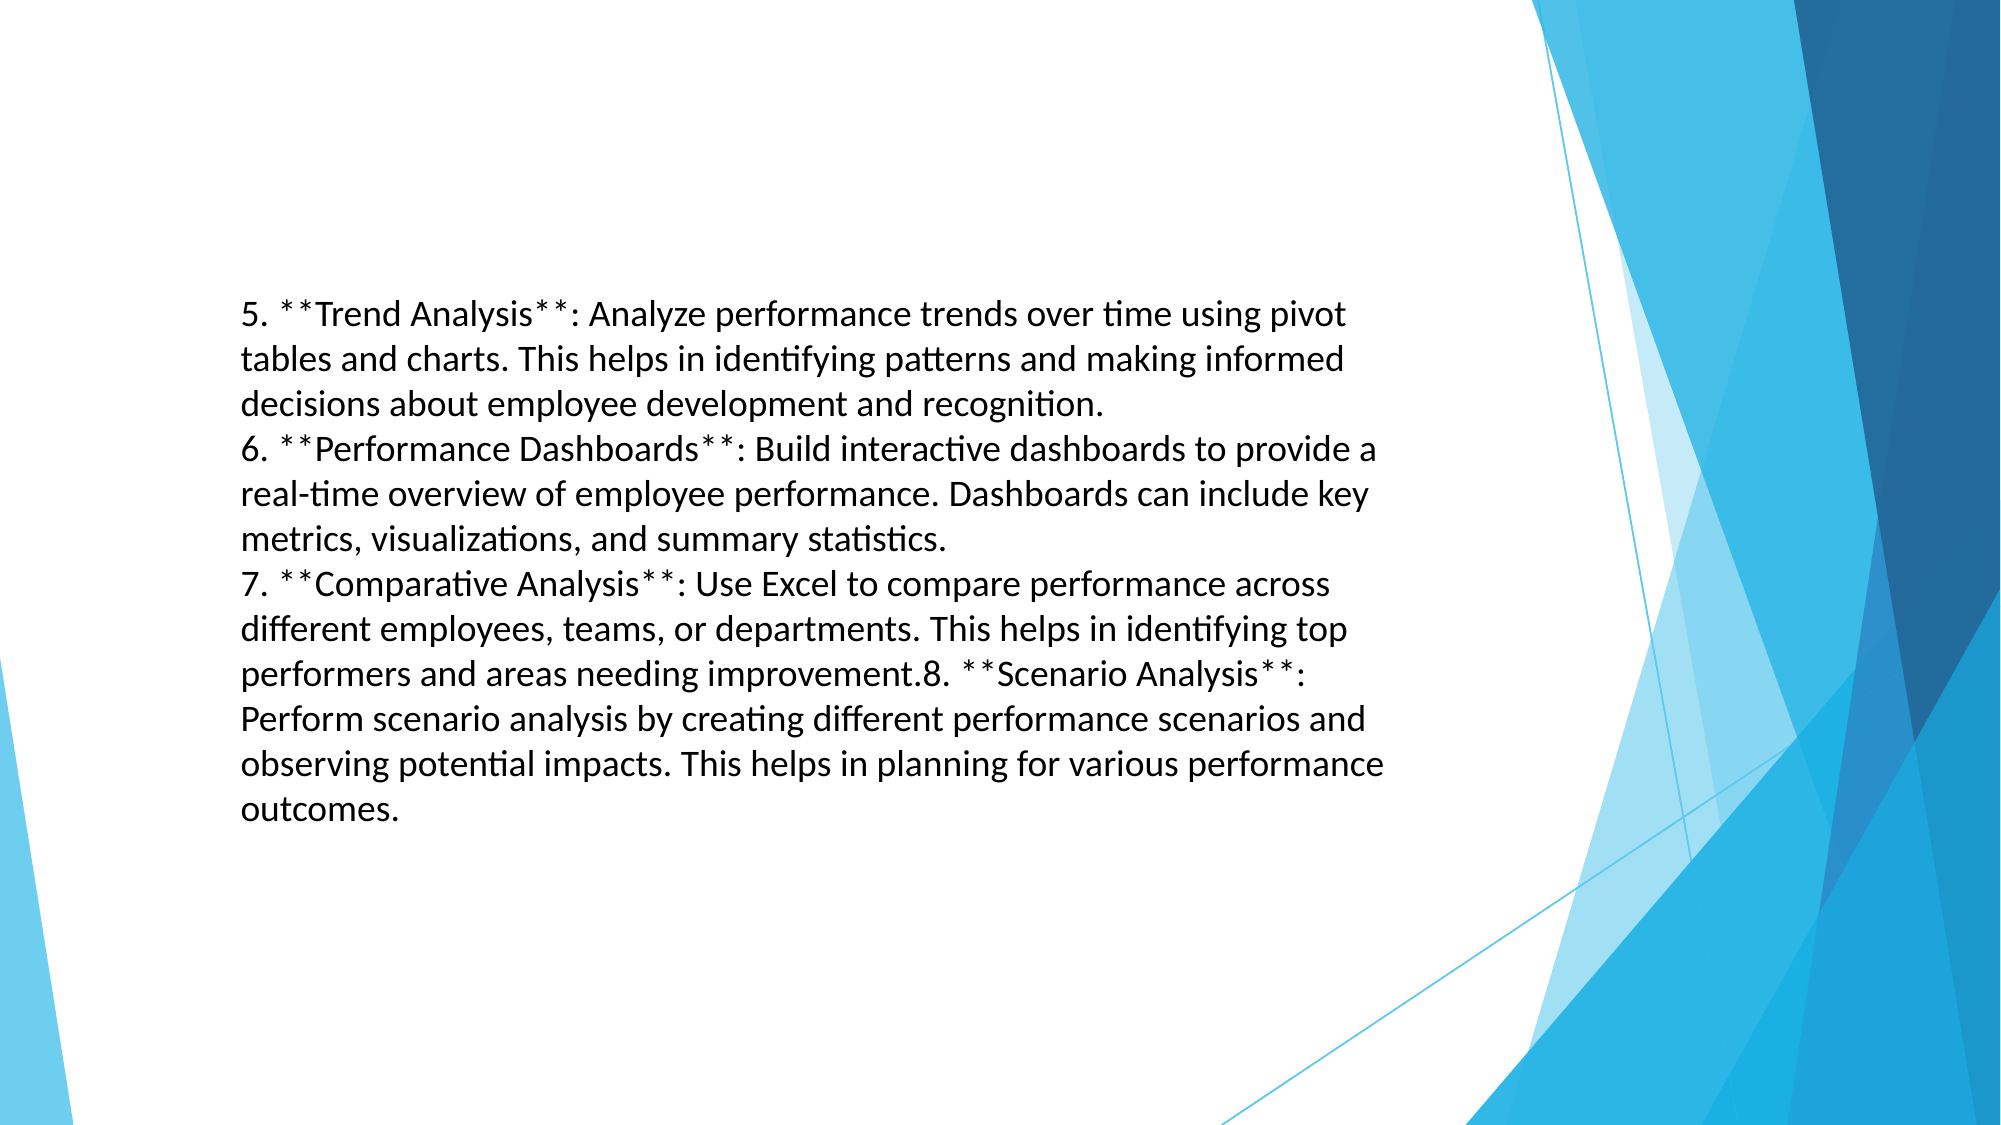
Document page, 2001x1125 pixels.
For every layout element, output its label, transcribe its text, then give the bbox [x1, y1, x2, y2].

text_box 5. **Trend Analysis**: Analyze performance trends over time using pivot tables and charts. This helps in identifying patterns and making informed decisions about employee development and recognition. 6. **Performance Dashboards**: Build interactive dashboards to provide a real-time overview of employee performance. Dashboards can include key metrics, visualizations, and summary statistics. 7. **Comparative Analysis**: Use Excel to compare performance across different employees, teams, or departments. This helps in identifying top performers and areas needing improvement.8. **Scenario Analysis**: Perform scenario analysis by creating different performance scenarios and observing potential impacts. This helps in planning for various performance outcomes. [225, 281, 1418, 837]
